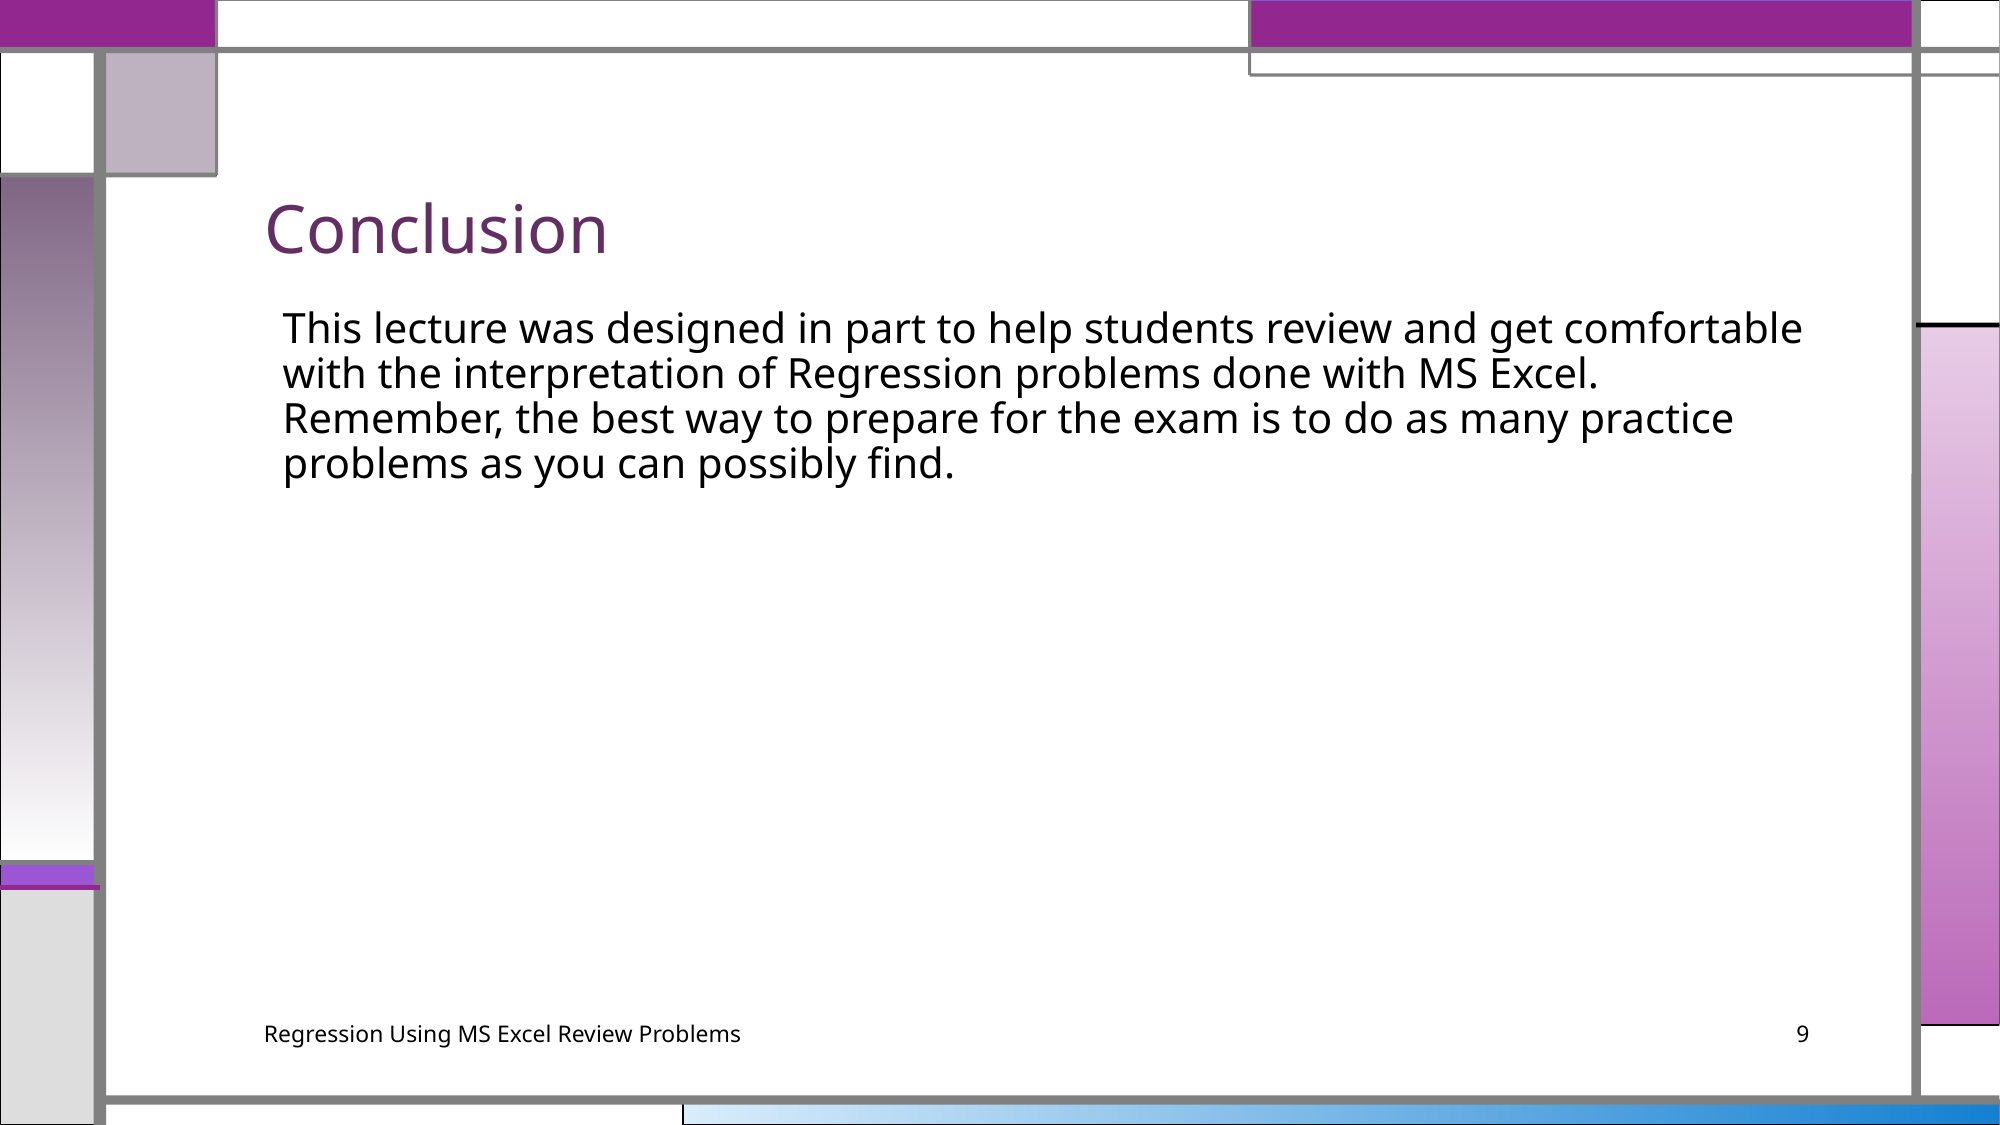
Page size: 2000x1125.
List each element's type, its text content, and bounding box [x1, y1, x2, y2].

slide_number 9 [1662, 1012, 1825, 1058]
title Conclusion [249, 87, 1825, 275]
footer Regression Using MS Excel Review Problems [249, 1012, 1375, 1058]
list This lecture was designed in part to help students review and get comfortable with the interpretation of Regression problems done with MS Excel. Remember, the best way to prepare for the exam is to do as many practice problems as you can possibly find. [249, 299, 1825, 988]
